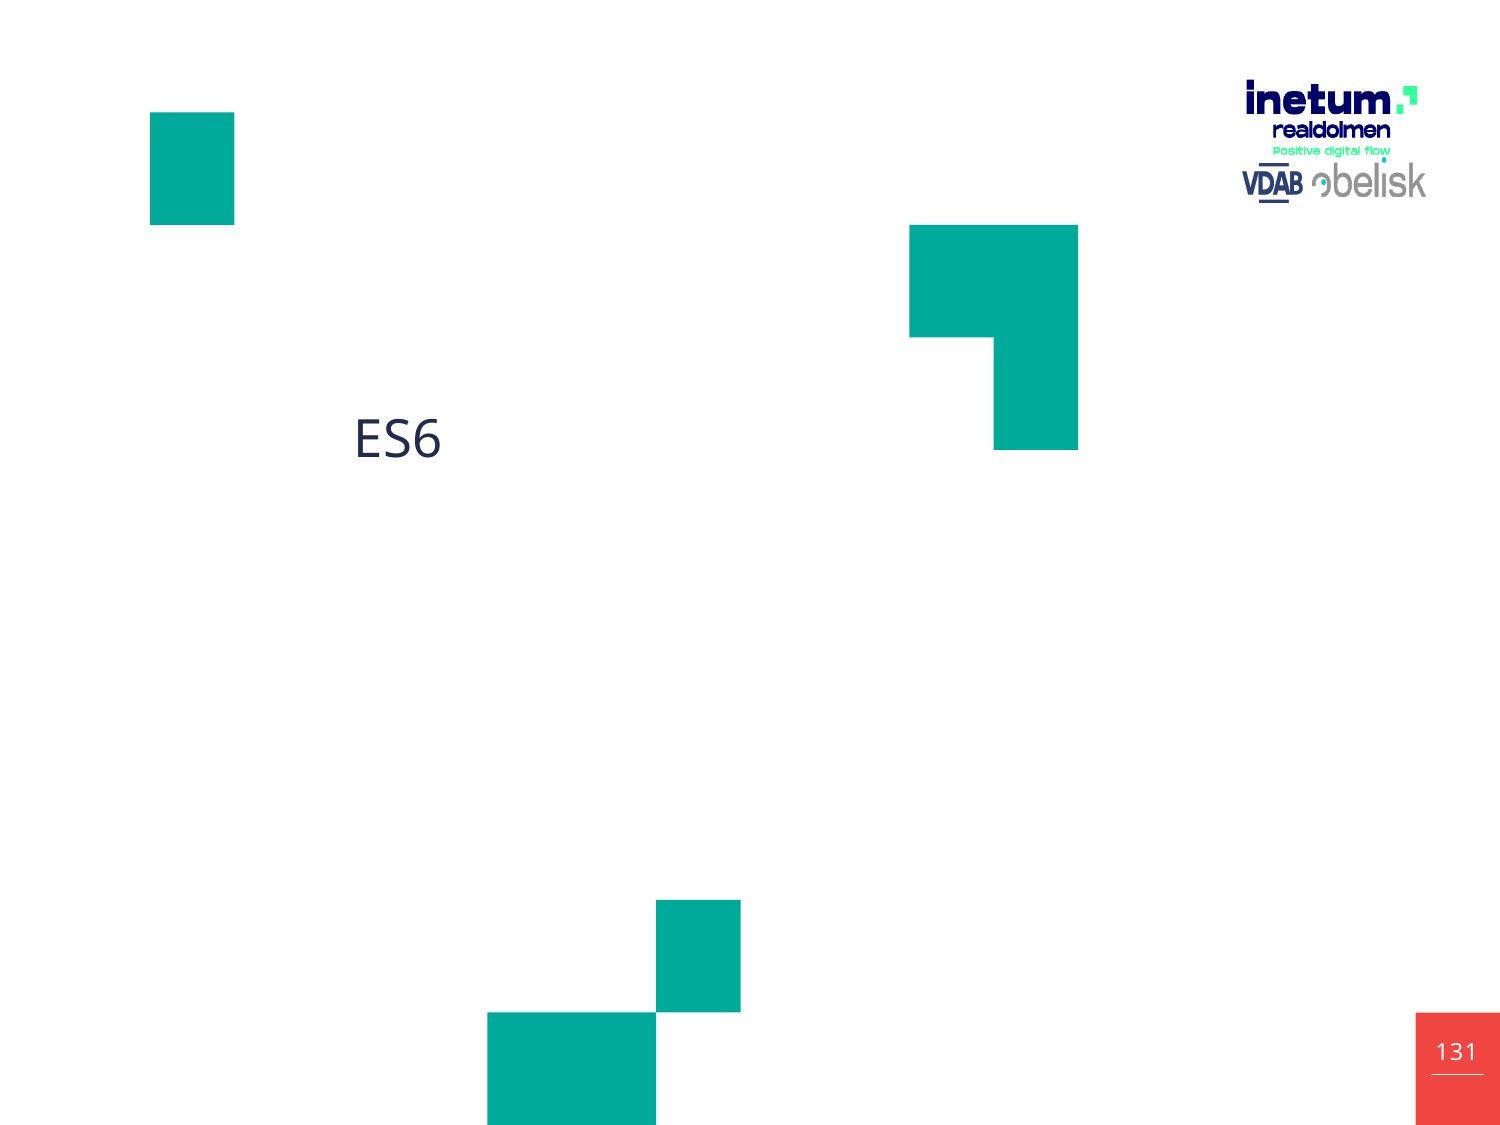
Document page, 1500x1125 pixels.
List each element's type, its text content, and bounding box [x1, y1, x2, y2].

picture [1233, 52, 1431, 203]
title ES6 [318, 337, 994, 788]
